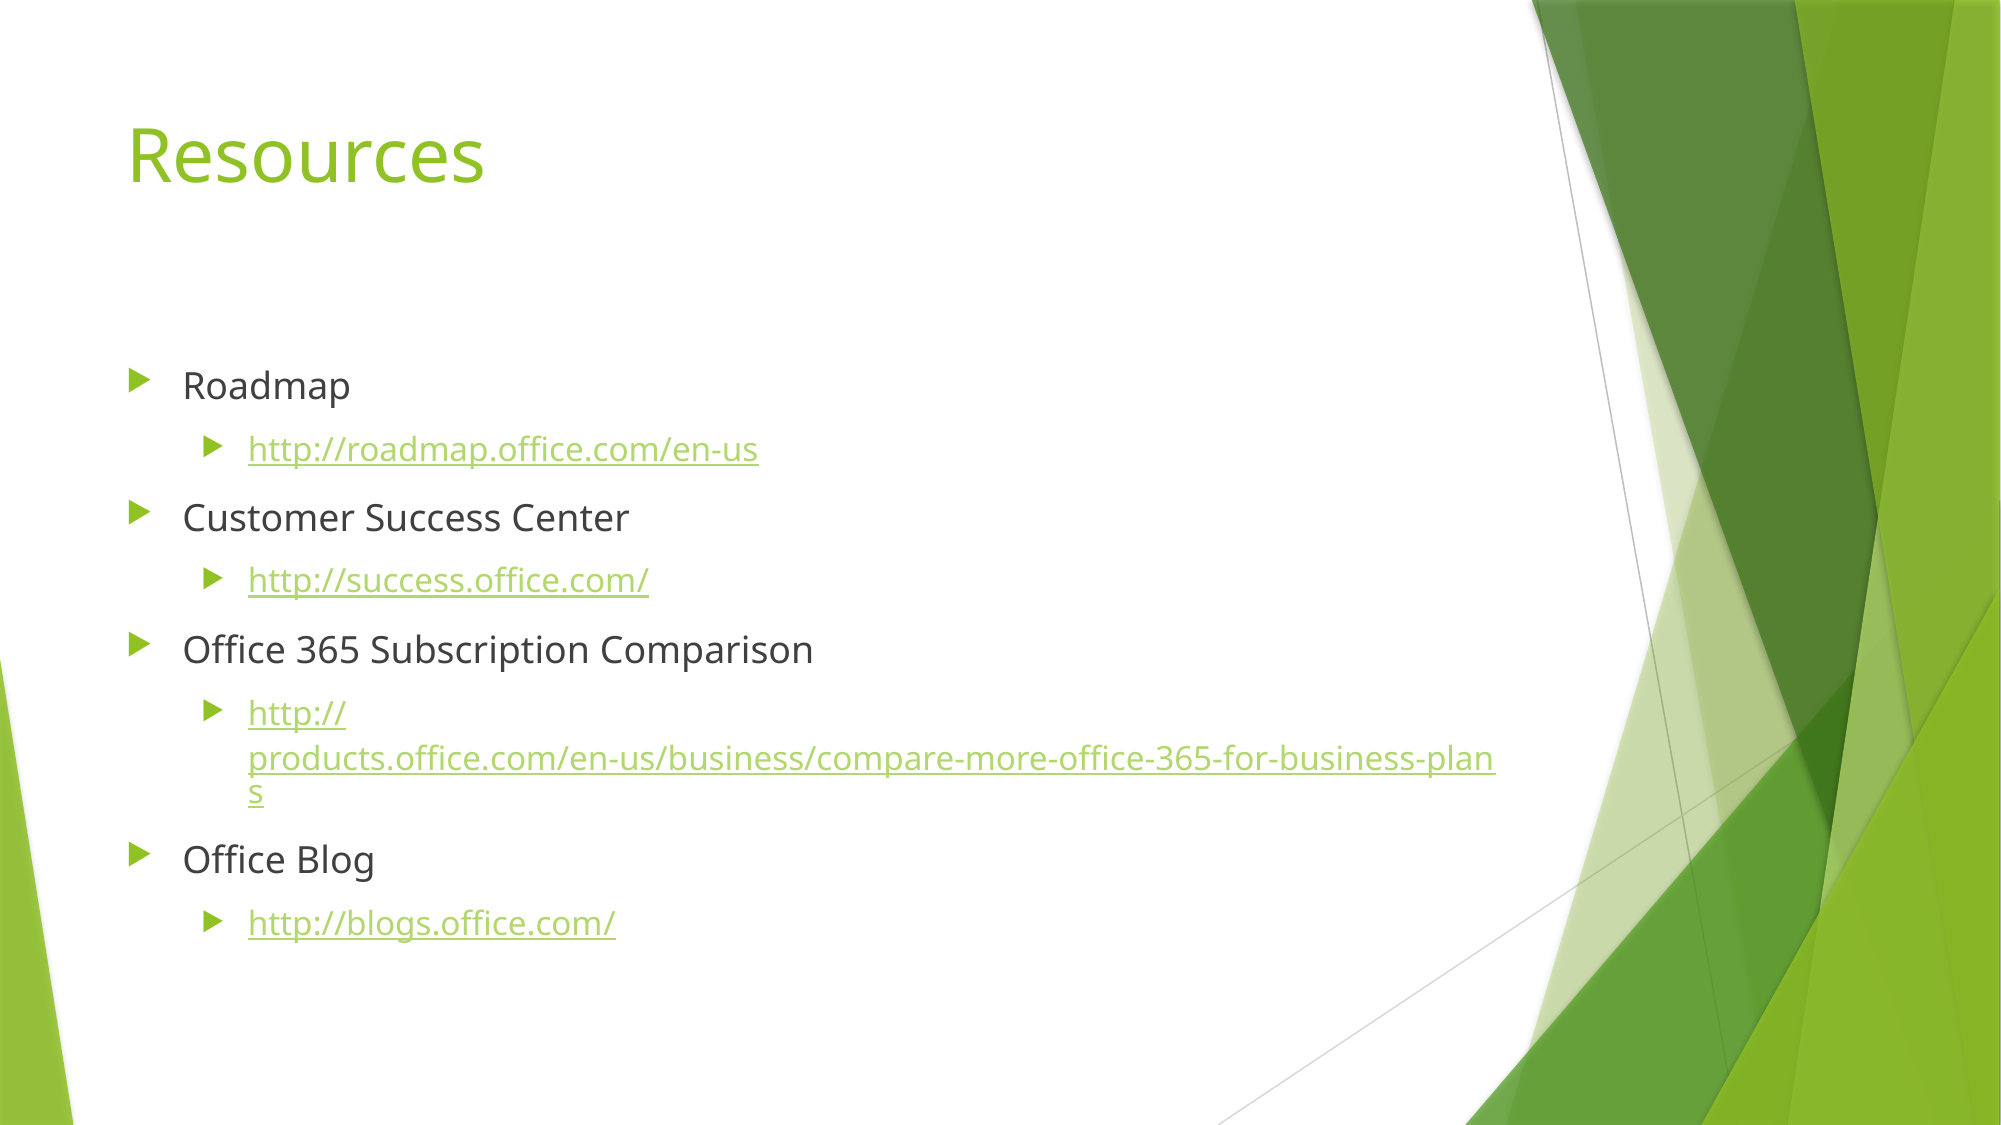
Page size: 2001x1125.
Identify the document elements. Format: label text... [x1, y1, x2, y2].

list Roadmap http://roadmap.office.com/en-us Customer Success Center http://success.office.com/ Office 365 Subscription Comparison http://products.office.com/en-us/business/compare-more-office-365-for-business-plans Office Blog http://blogs.office.com/ [111, 354, 1522, 992]
title Resources [111, 99, 1522, 317]
